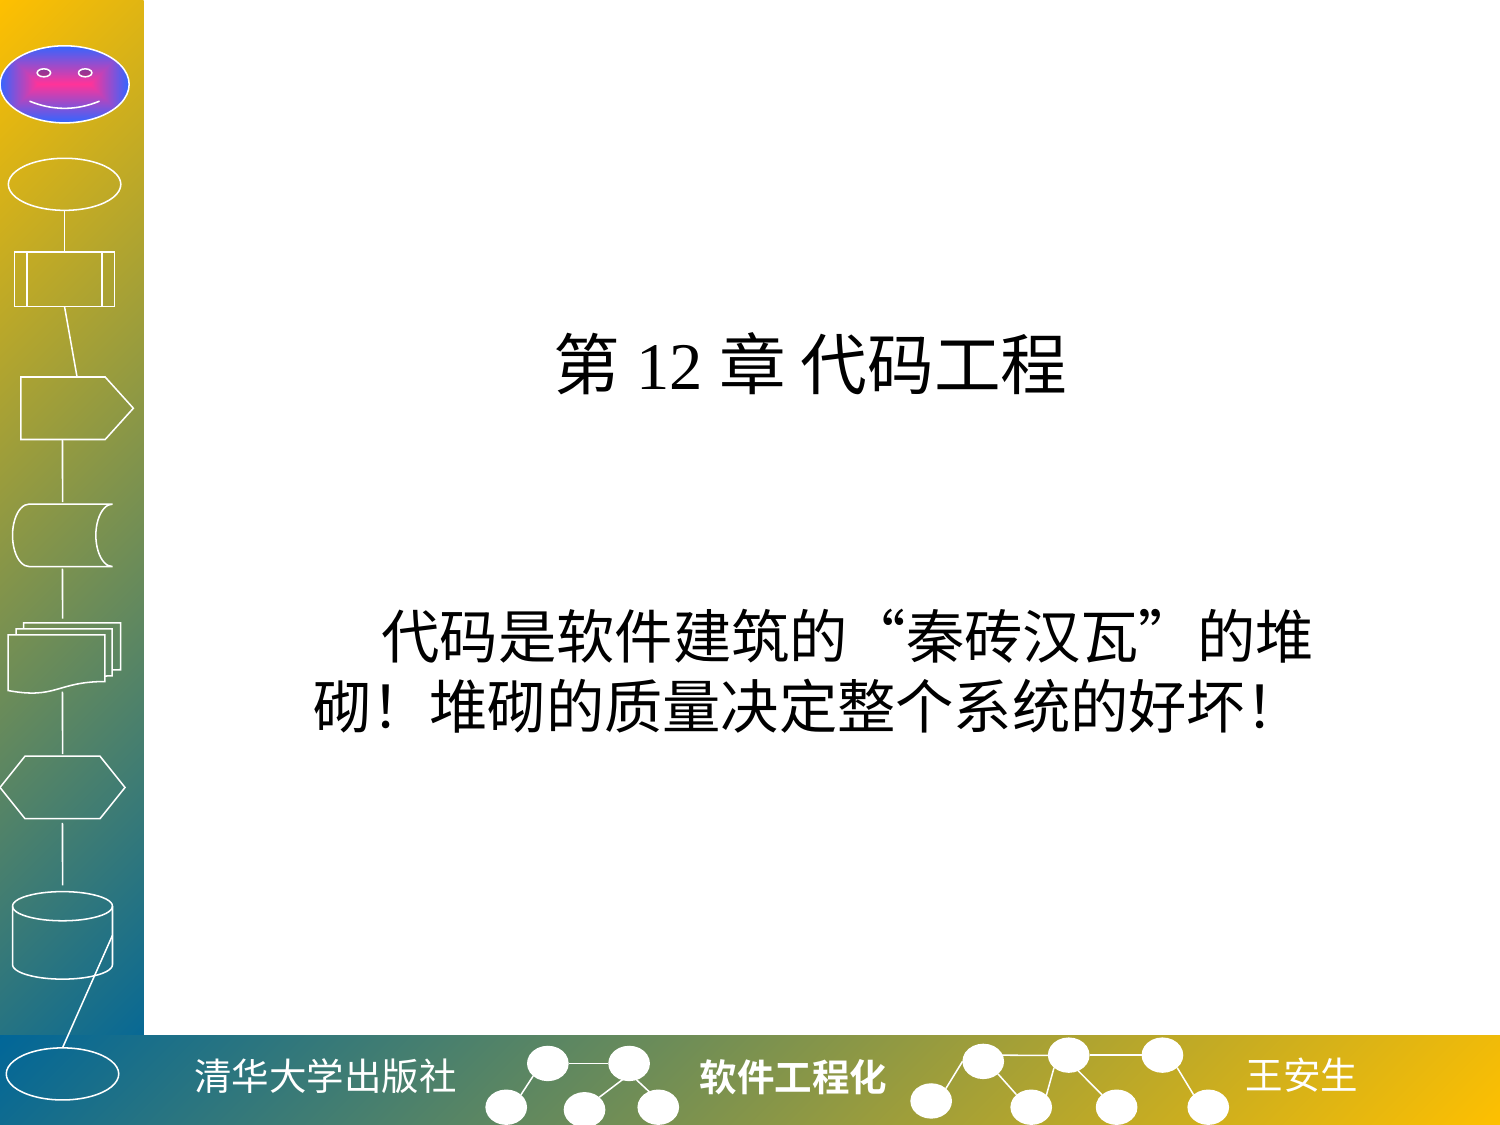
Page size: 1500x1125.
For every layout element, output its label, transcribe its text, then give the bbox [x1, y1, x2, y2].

subtitle 代码是软件建筑的“秦砖汉瓦”的堆砌！堆砌的质量决定整个系统的好坏！ [275, 592, 1341, 829]
title 第12章 代码工程 [209, 242, 1413, 484]
